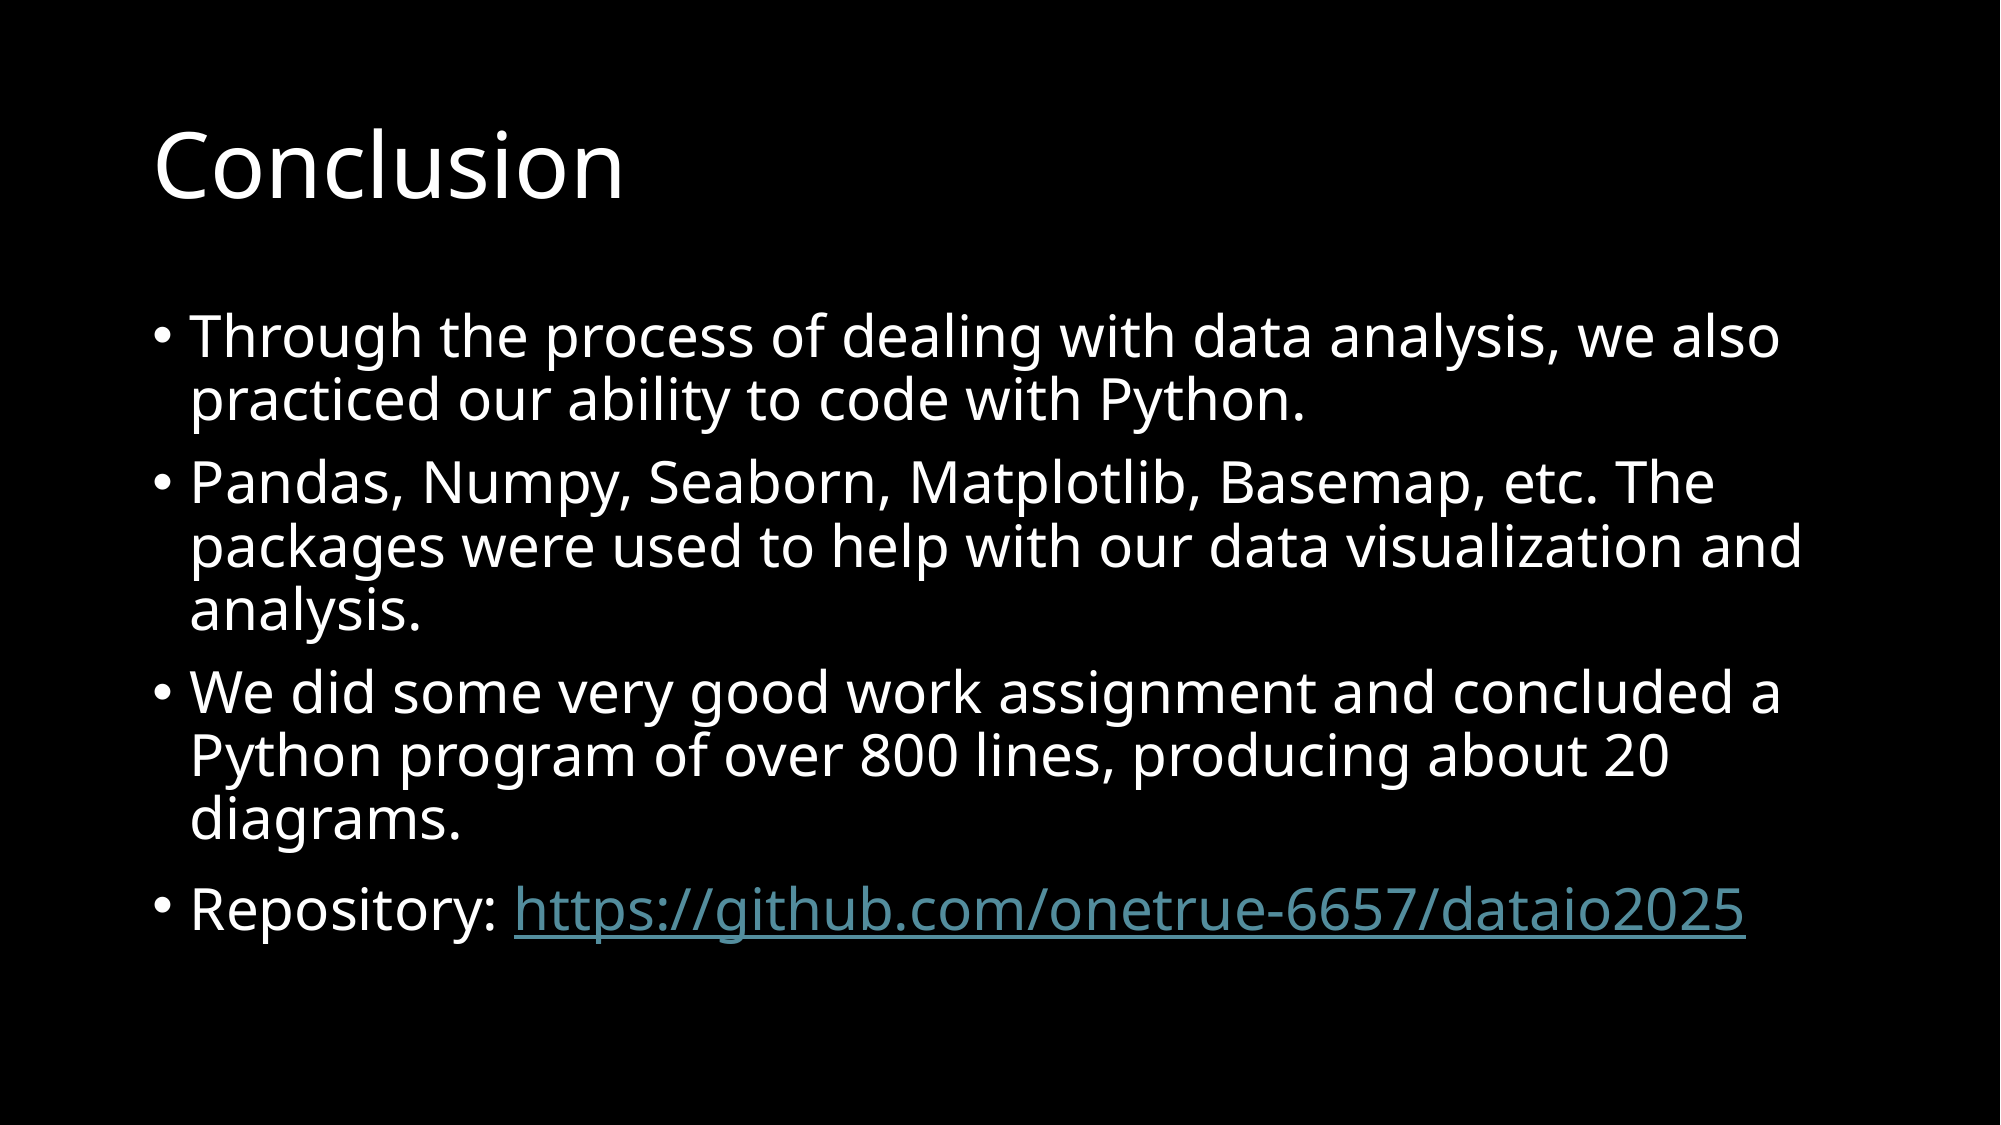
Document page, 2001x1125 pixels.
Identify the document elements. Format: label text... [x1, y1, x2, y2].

list Through the process of dealing with data analysis, we also practiced our ability to code with Python. Pandas, Numpy, Seaborn, Matplotlib, Basemap, etc. The packages were used to help with our data visualization and analysis. We did some very good work assignment and concluded a Python program of over 800 lines, producing about 20 diagrams. Repository: https://github.com/onetrue-6657/dataio2025 [137, 299, 1863, 1014]
title Conclusion [137, 59, 1863, 278]
